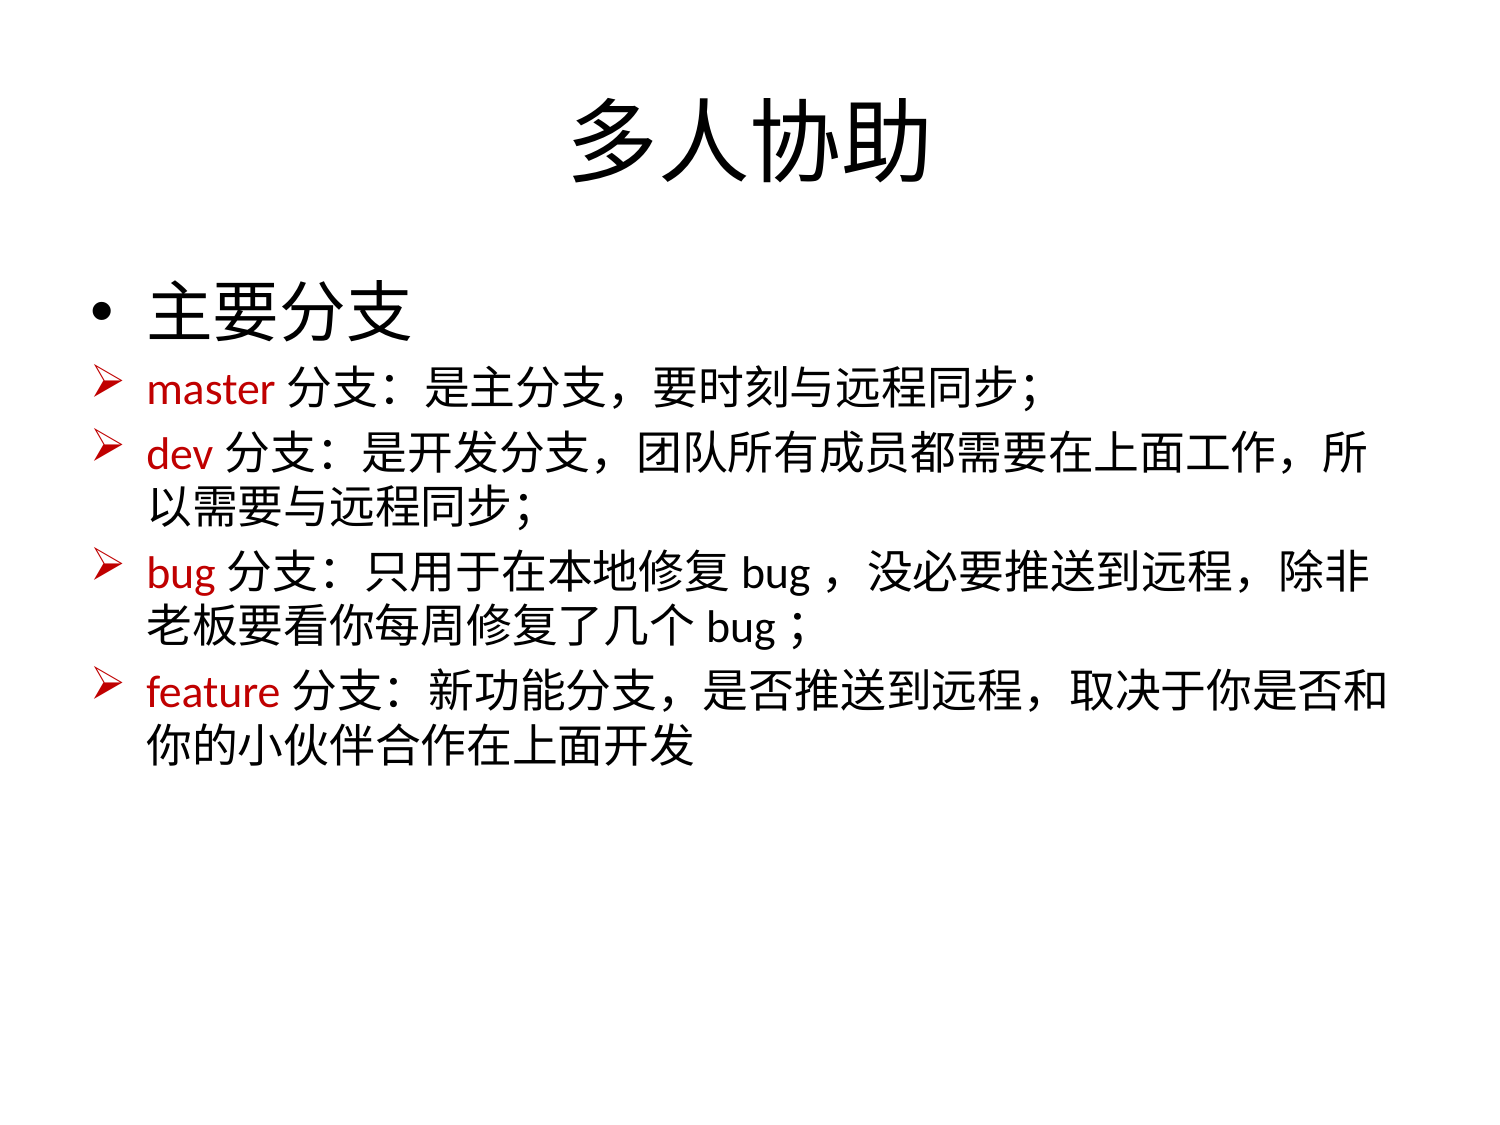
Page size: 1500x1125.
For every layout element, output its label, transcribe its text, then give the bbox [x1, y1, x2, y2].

list 主要分支 master分支：是主分支，要时刻与远程同步； dev分支：是开发分支，团队所有成员都需要在上面工作，所以需要与远程同步； bug分支：只用于在本地修复bug，没必要推送到远程，除非老板要看你每周修复了几个bug； feature分支：新功能分支，是否推送到远程，取决于你是否和你的小伙伴合作在上面开发 [75, 262, 1425, 1005]
title 多人协助 [75, 45, 1425, 233]
